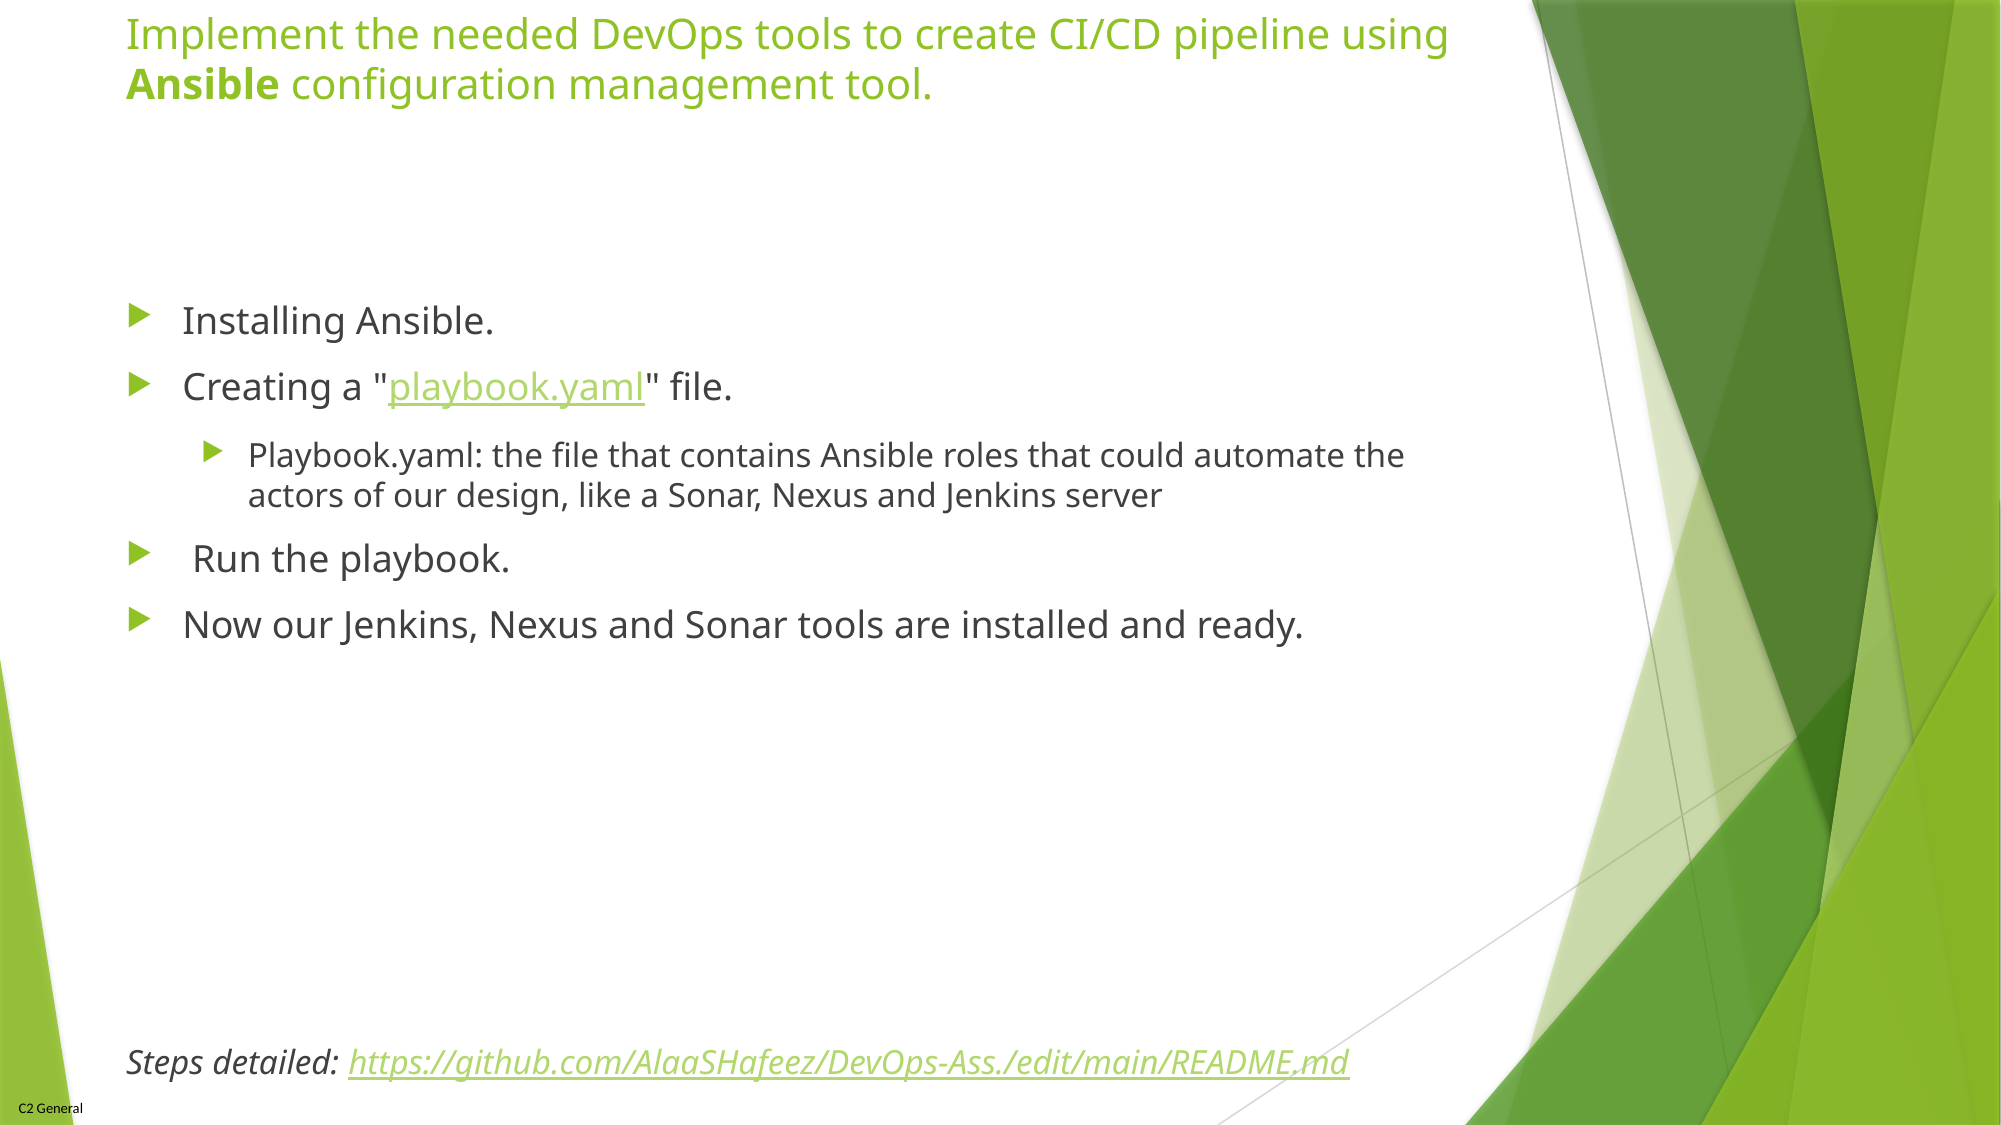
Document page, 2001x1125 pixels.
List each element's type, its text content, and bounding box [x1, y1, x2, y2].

list Installing Ansible. Creating a "playbook.yaml" file. Playbook.yaml: the file that contains Ansible roles that could automate the actors of our design, like a Sonar, Nexus and Jenkins server Run the playbook. Now our Jenkins, Nexus and Sonar tools are installed and ready. Steps detailed: https://github.com/AlaaSHafeez/DevOps-Ass./edit/main/README.md [111, 289, 1522, 1113]
title Implement the needed DevOps tools to create CI/CD pipeline using Ansible configuration management tool. [111, 0, 1522, 217]
